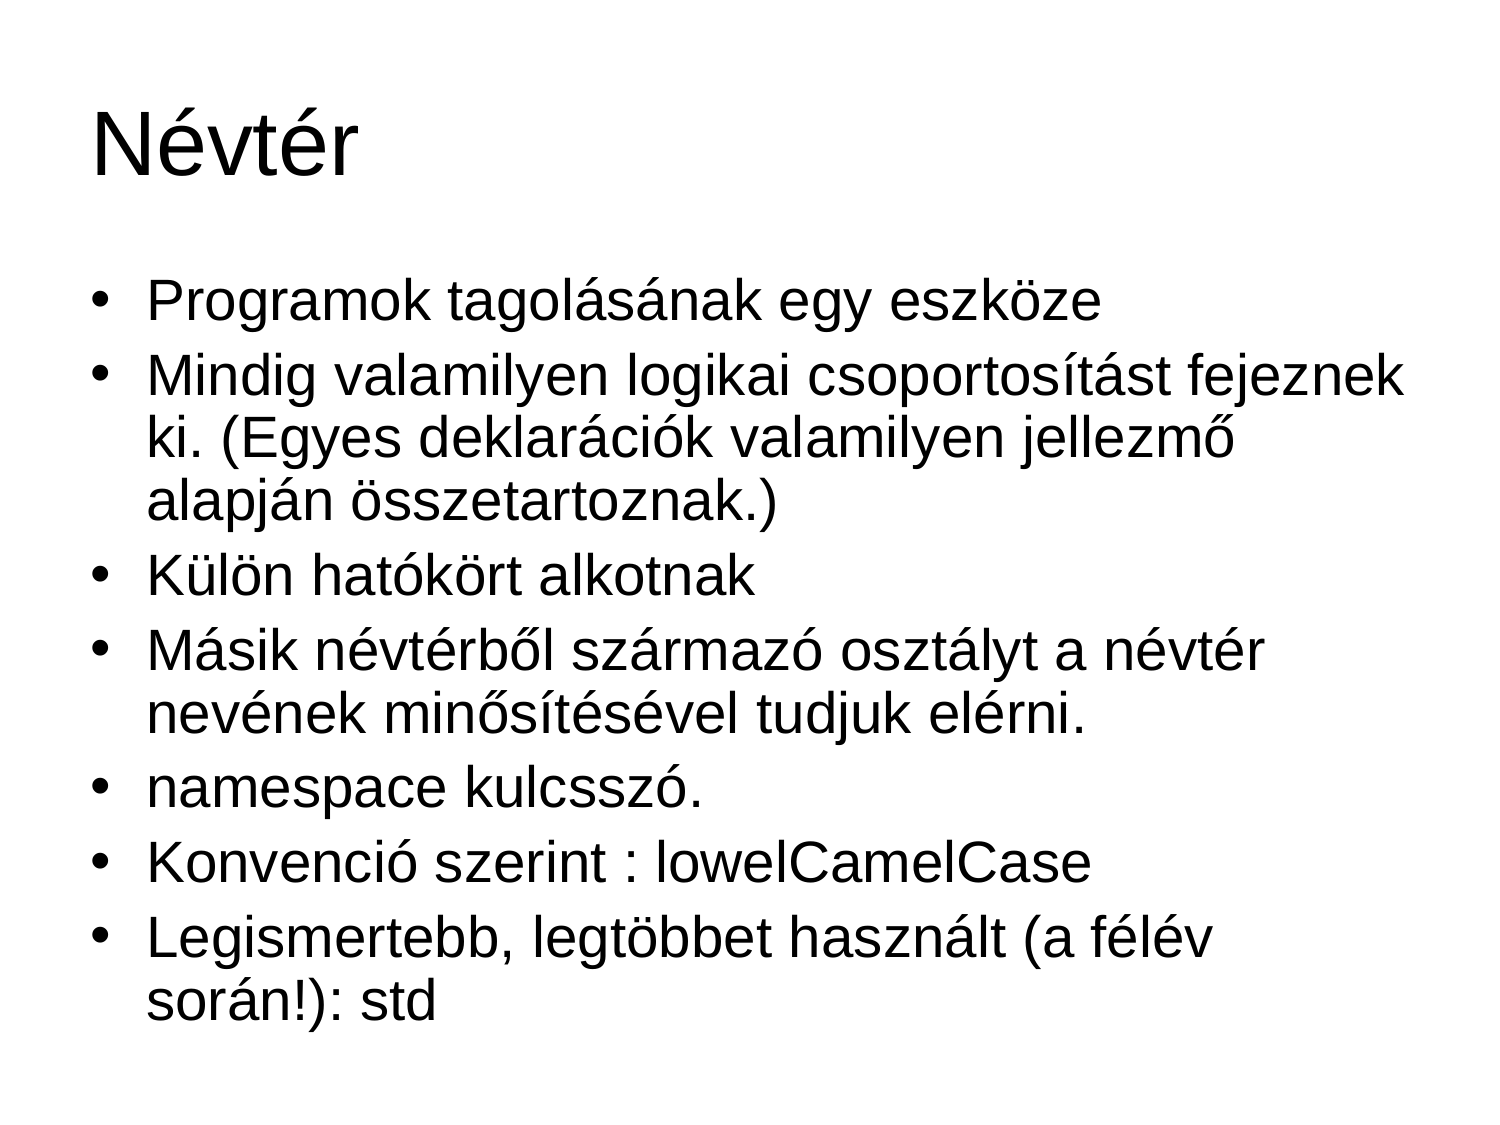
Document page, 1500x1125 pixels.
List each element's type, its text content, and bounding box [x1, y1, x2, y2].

list Programok tagolásának egy eszköze Mindig valamilyen logikai csoportosítást fejeznek ki. (Egyes deklarációk valamilyen jellezmő alapján összetartoznak.) Külön hatókört alkotnak Másik névtérből származó osztályt a névtér nevének minősítésével tudjuk elérni. namespace kulcsszó. Konvenció szerint : lowelCamelCase Legismertebb, legtöbbet használt (a félév során!): std [74, 262, 1426, 1125]
title Névtér [74, 44, 1426, 233]
